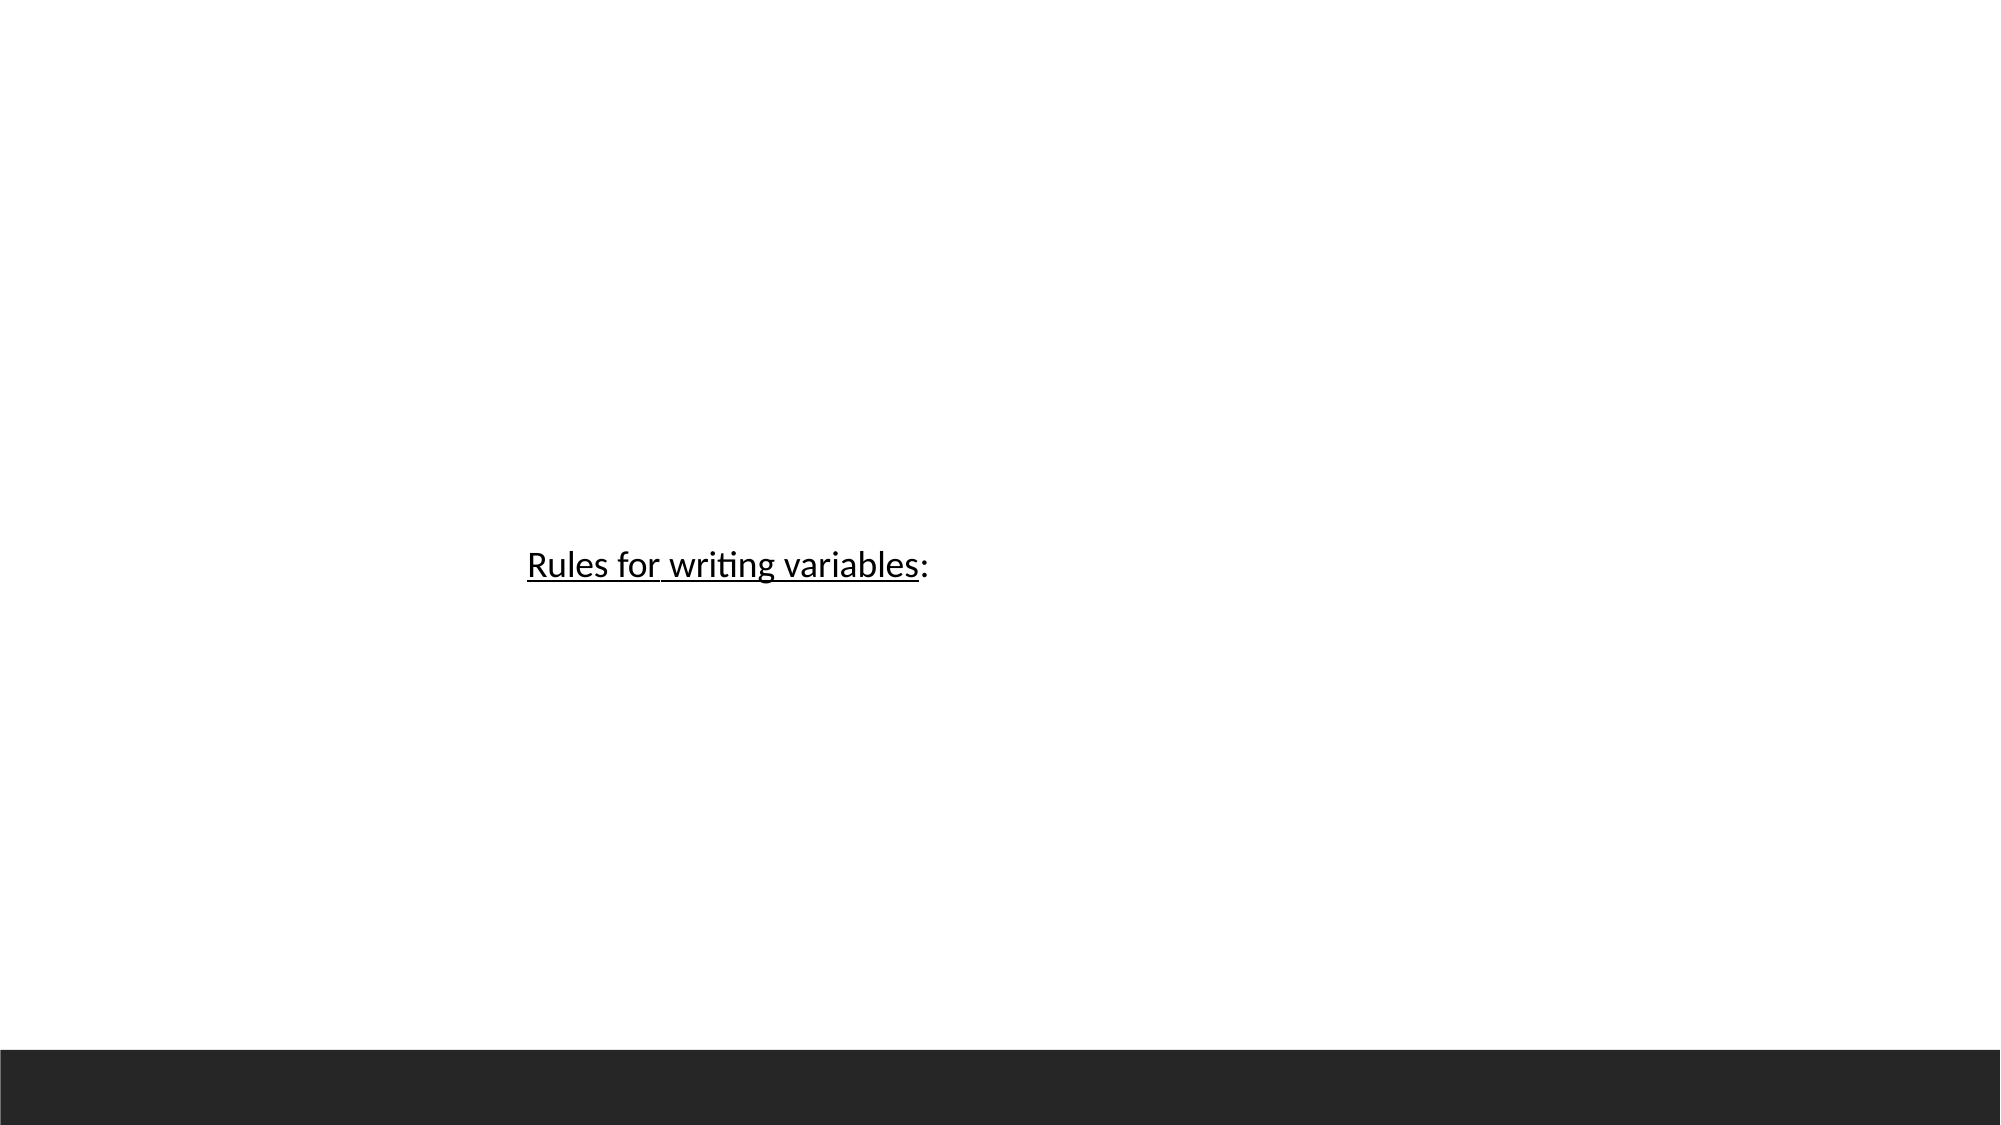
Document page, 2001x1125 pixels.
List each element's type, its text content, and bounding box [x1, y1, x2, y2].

text_box Rules for writing variables: [500, 532, 1500, 592]
